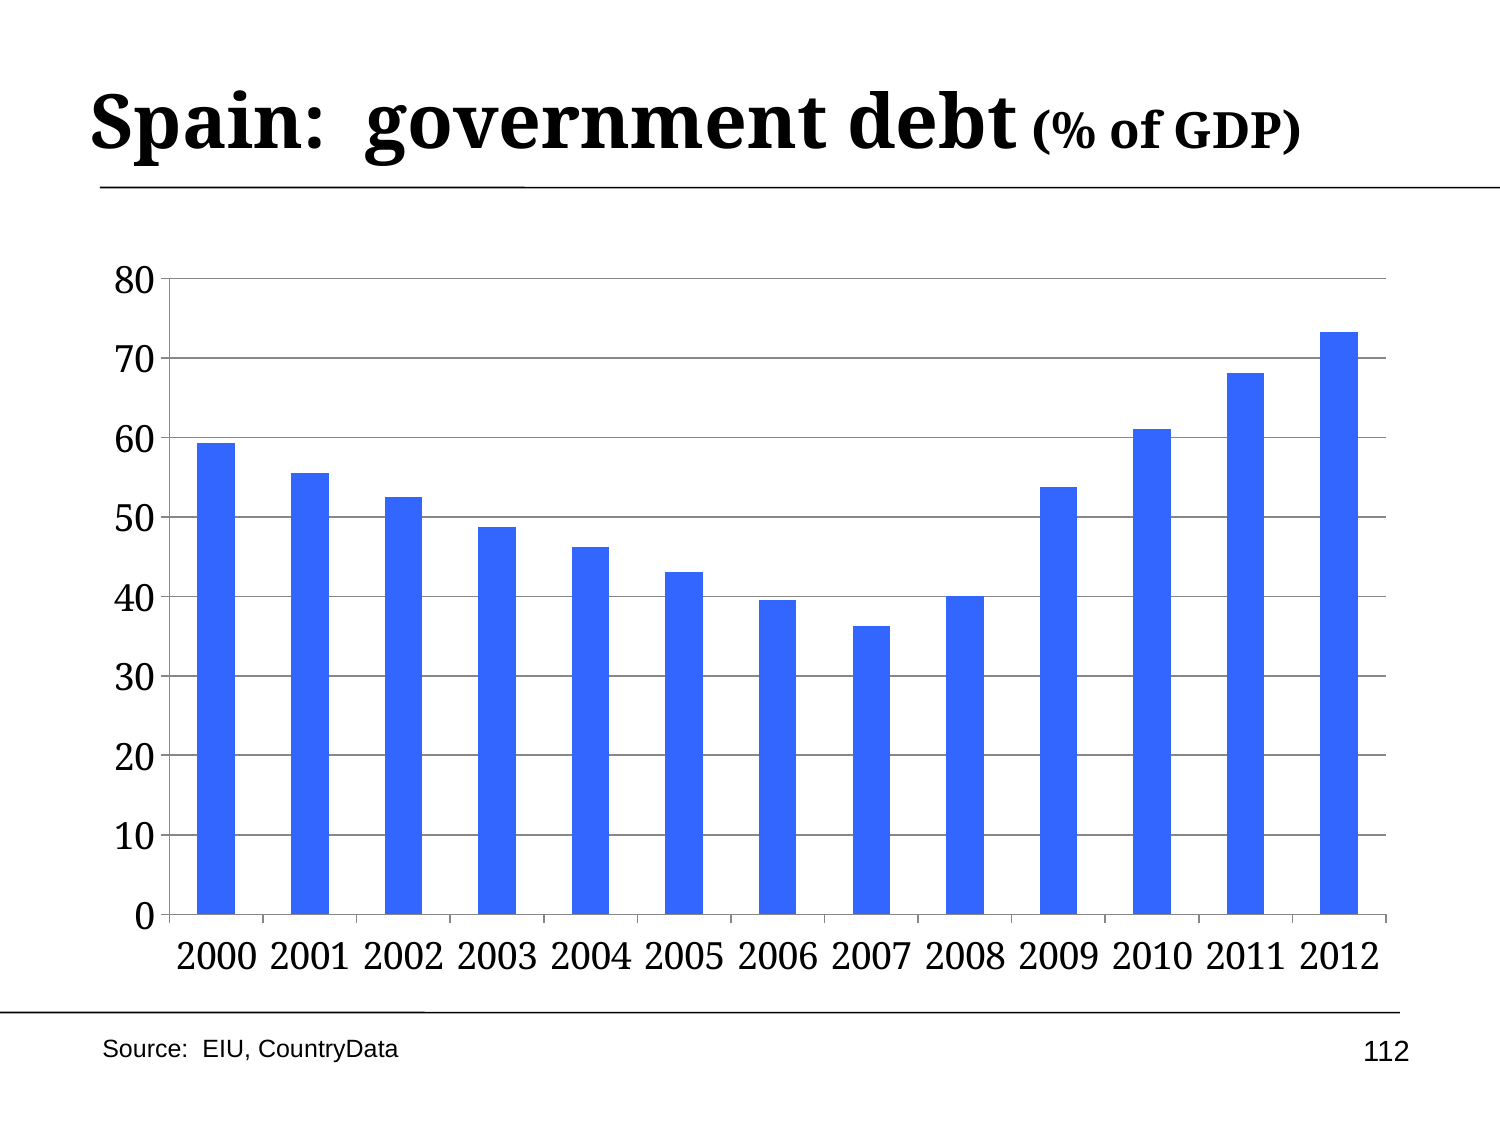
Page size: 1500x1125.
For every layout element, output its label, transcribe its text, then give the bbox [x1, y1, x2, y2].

text_box Source: EIU, CountryData [87, 1025, 813, 1070]
chart [87, 237, 1413, 997]
title Spain: government debt (% of GDP) [74, 49, 1426, 188]
slide_number 112 [1074, 1024, 1426, 1103]
